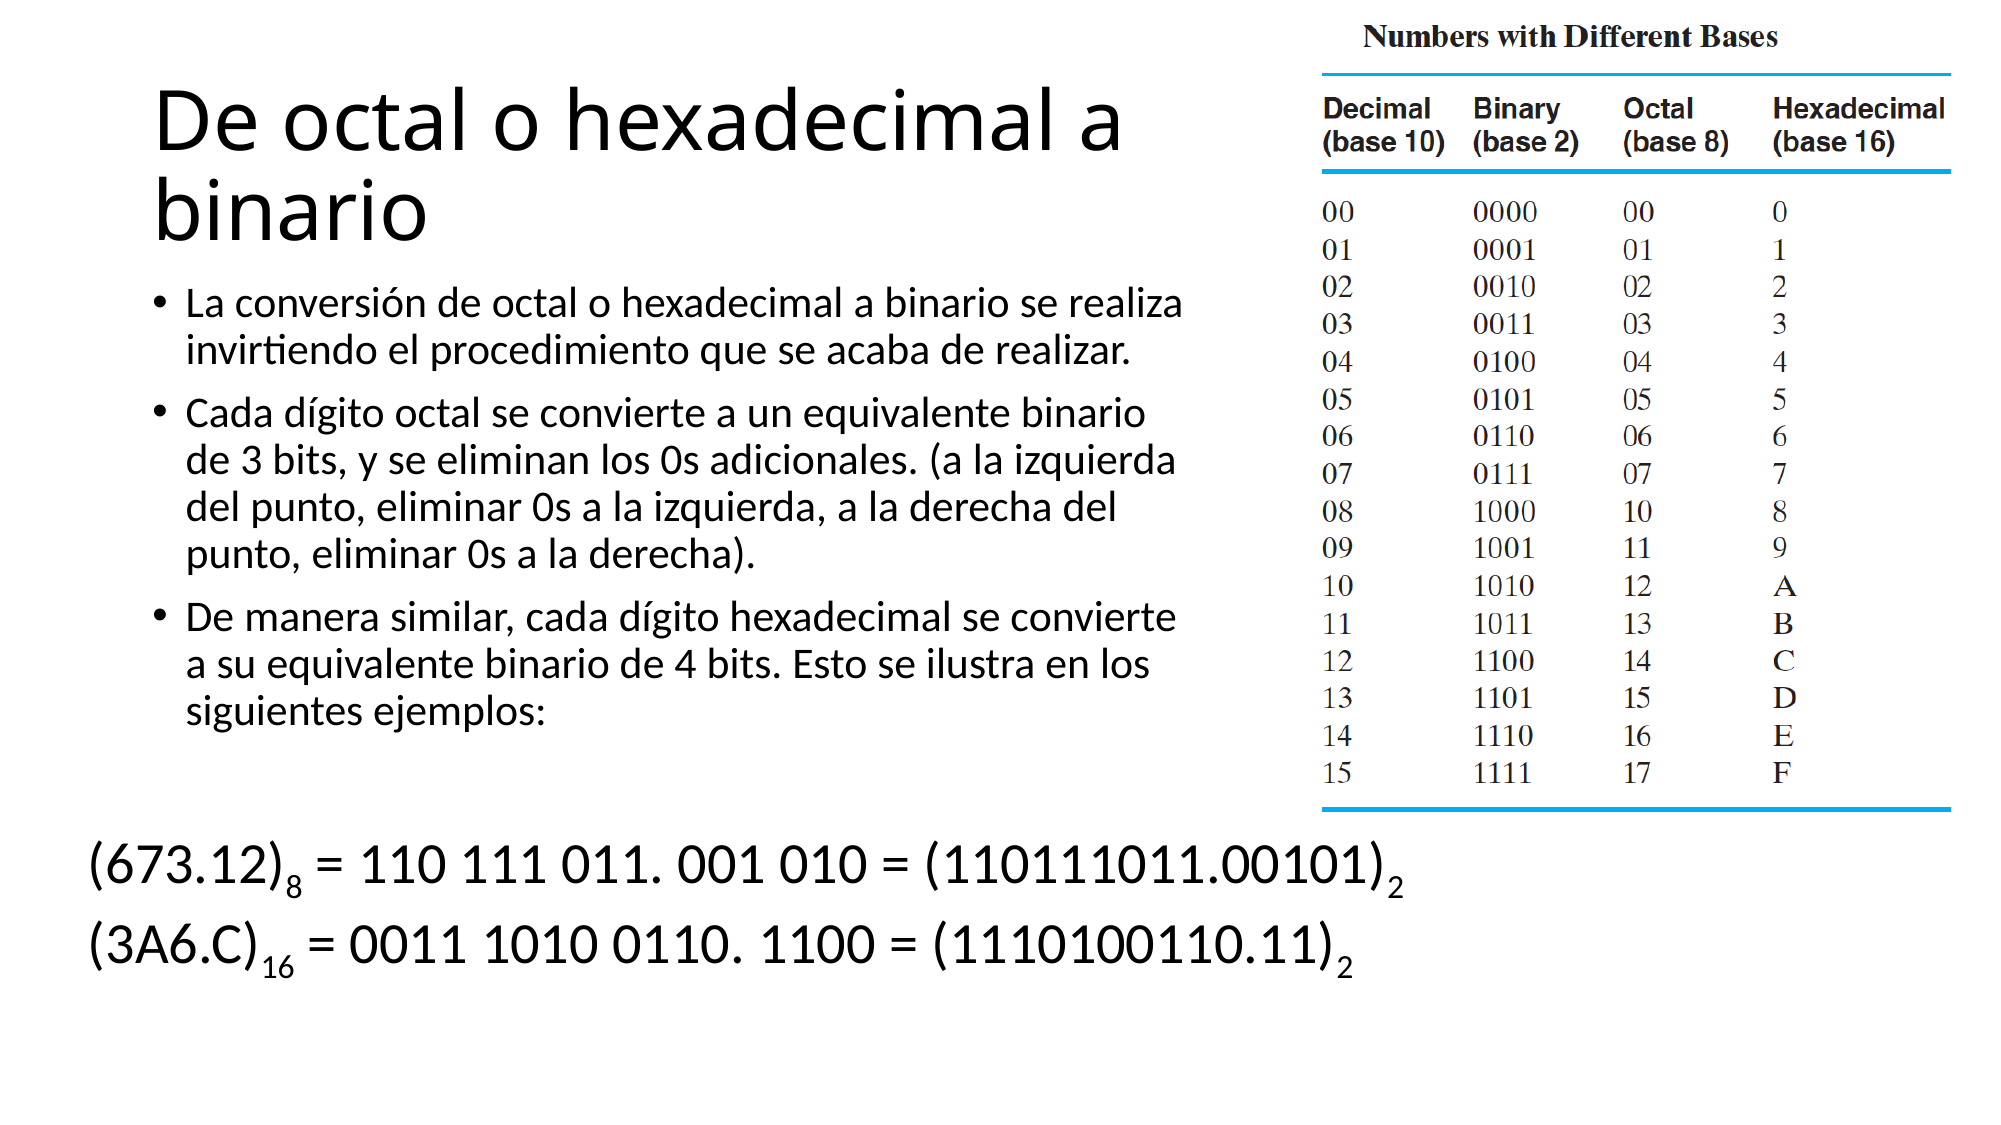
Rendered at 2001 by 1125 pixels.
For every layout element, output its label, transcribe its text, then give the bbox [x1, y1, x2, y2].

list La conversión de octal o hexadecimal a binario se realiza invirtiendo el procedimiento que se acaba de realizar. Cada dígito octal se convierte a un equivalente binario de 3 bits, y se eliminan los 0s adicionales. (a la izquierda del punto, eliminar 0s a la izquierda, a la derecha del punto, eliminar 0s a la derecha). De manera similar, cada dígito hexadecimal se convierte a su equivalente binario de 4 bits. Esto se ilustra en los siguientes ejemplos: [137, 272, 1205, 792]
title De octal o hexadecimal a binario [137, 59, 1308, 278]
text_box (673.12)8 = 110 111 011. 001 010 = (110111011.00101)2 (3A6.C)16 = 0011 1010 0110. 1100 = (1110100110.11)2 [73, 818, 1420, 993]
picture [1308, 16, 1966, 827]
